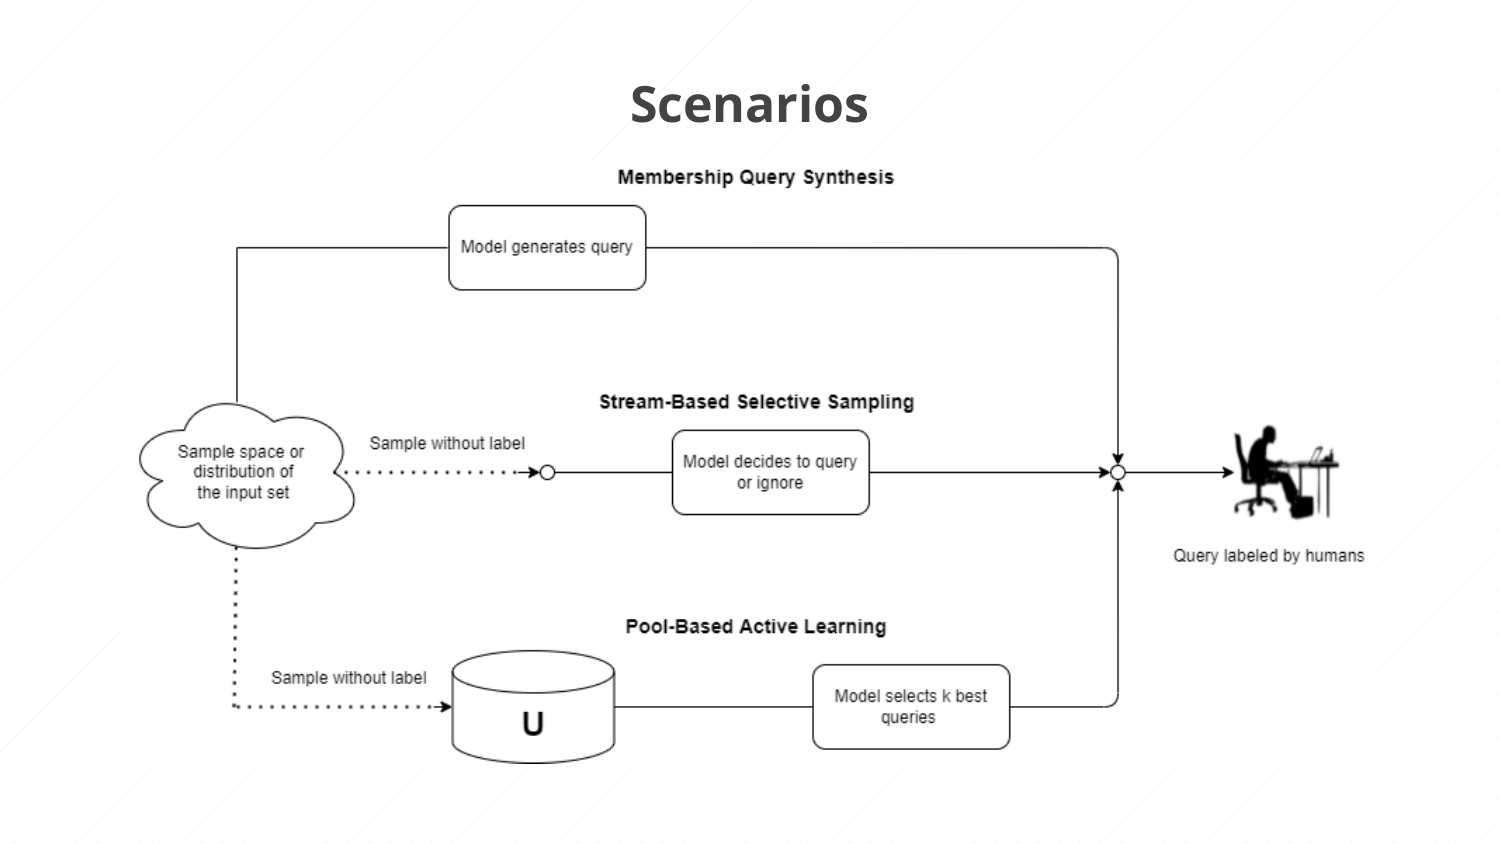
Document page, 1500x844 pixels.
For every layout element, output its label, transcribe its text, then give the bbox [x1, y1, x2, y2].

title Scenarios [322, 57, 1178, 161]
picture [124, 163, 1376, 765]
